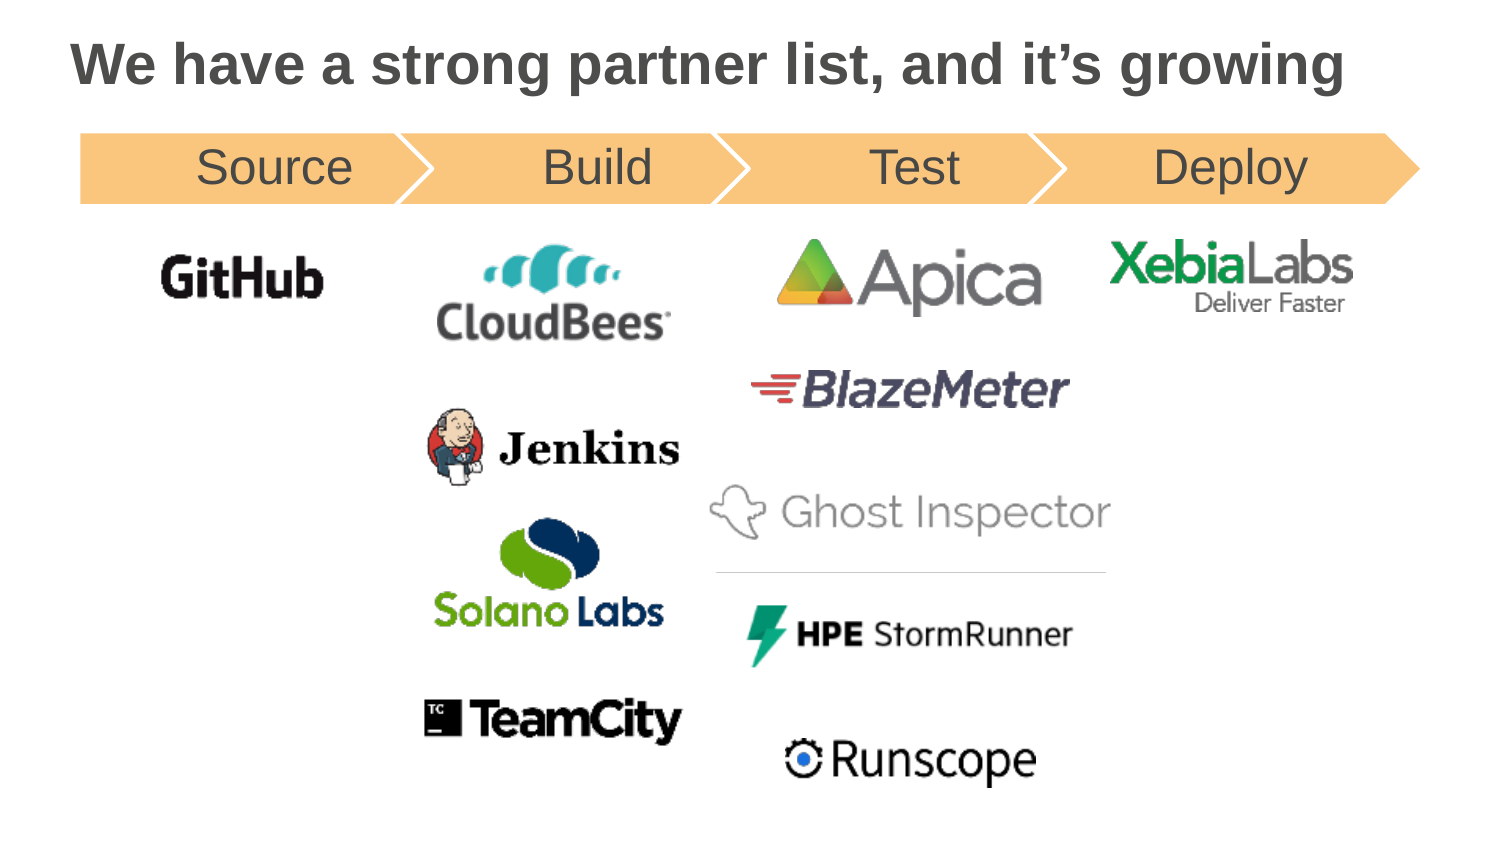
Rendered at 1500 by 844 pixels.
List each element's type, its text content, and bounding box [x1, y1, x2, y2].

picture [751, 370, 1070, 408]
picture [707, 477, 1114, 552]
picture [785, 738, 1036, 788]
picture [403, 405, 699, 787]
picture [149, 239, 337, 317]
title We have a strong partner list, and it’s growing [55, 18, 1402, 109]
picture [1110, 239, 1353, 312]
picture [777, 239, 1044, 317]
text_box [77, 130, 1424, 207]
picture [714, 571, 1107, 692]
picture [437, 239, 671, 343]
